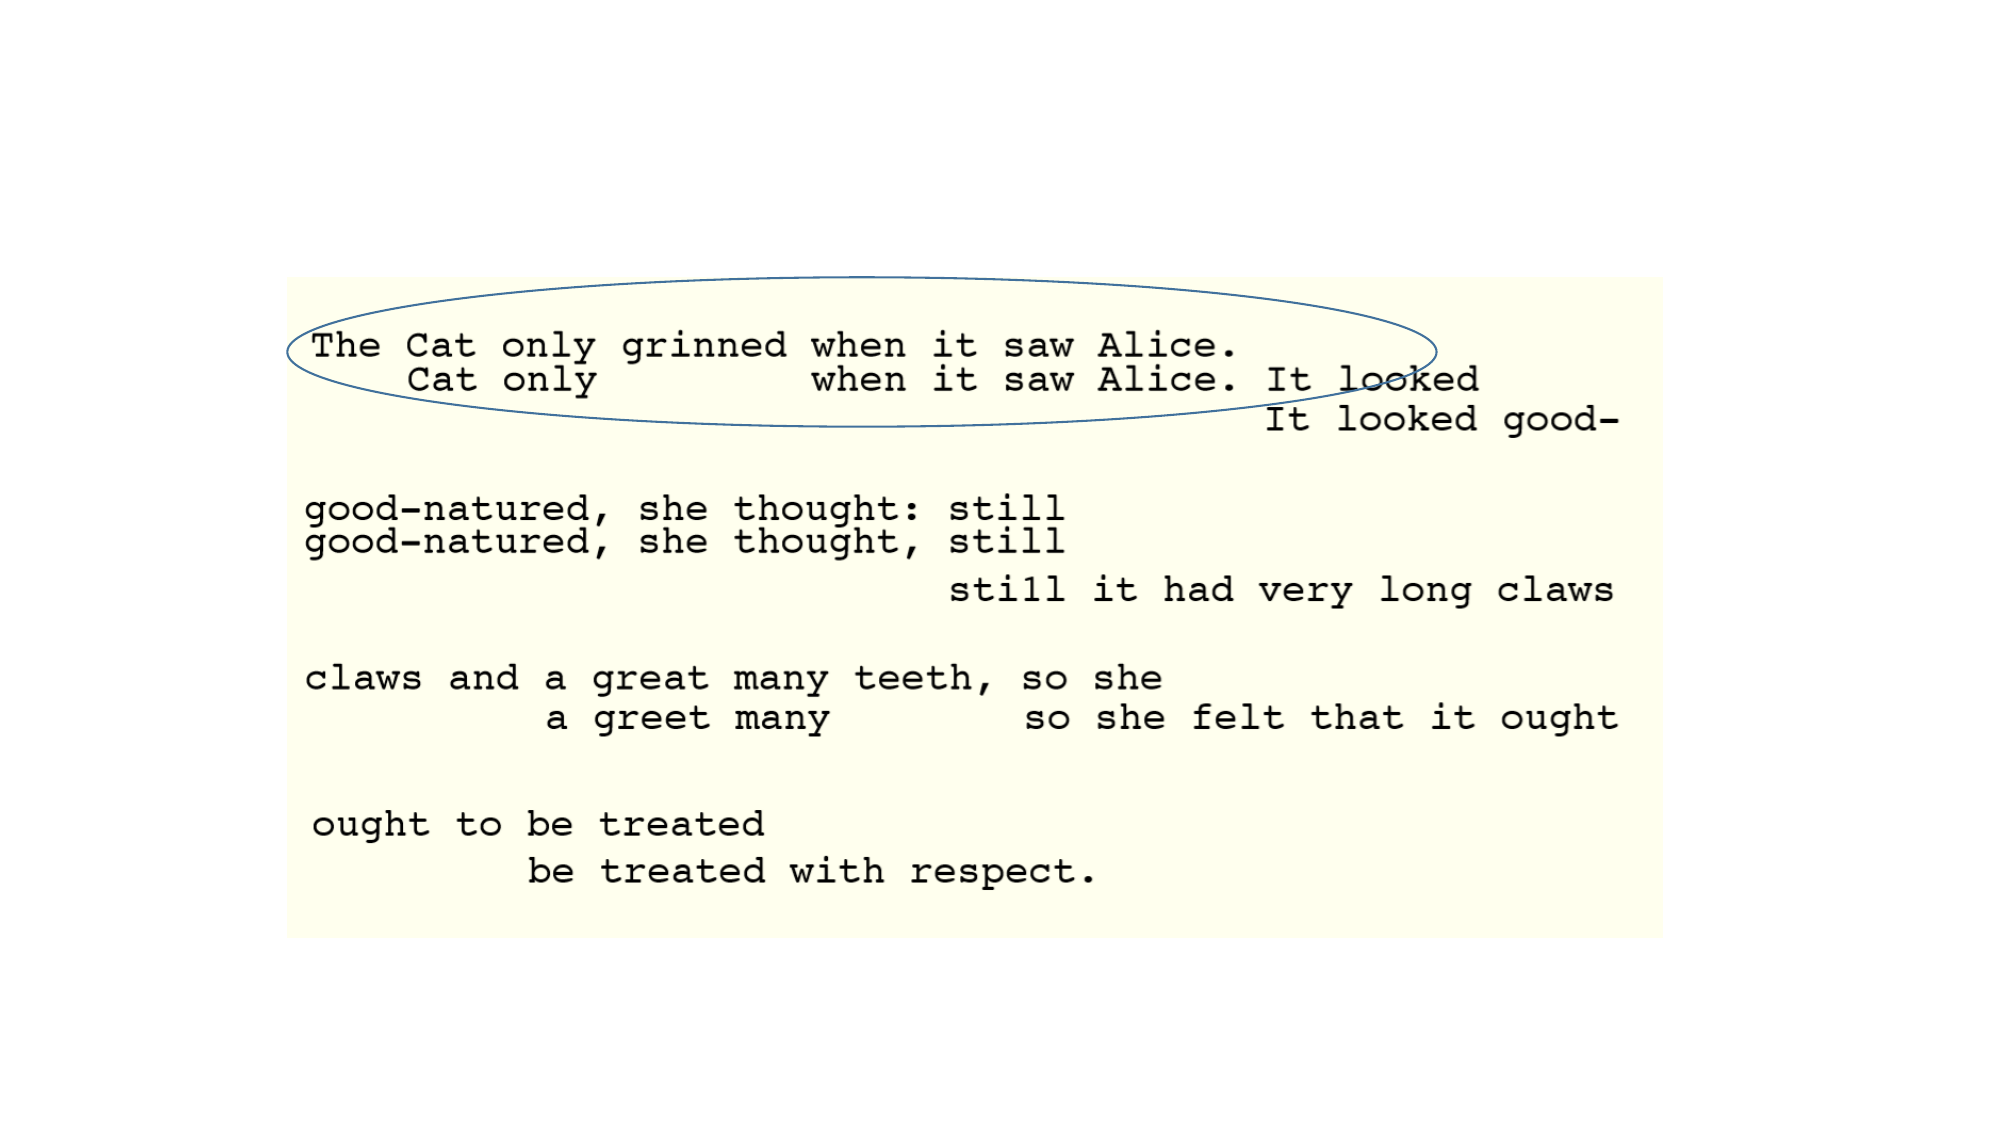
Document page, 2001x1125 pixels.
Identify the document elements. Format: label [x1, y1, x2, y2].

list [287, 277, 1663, 938]
